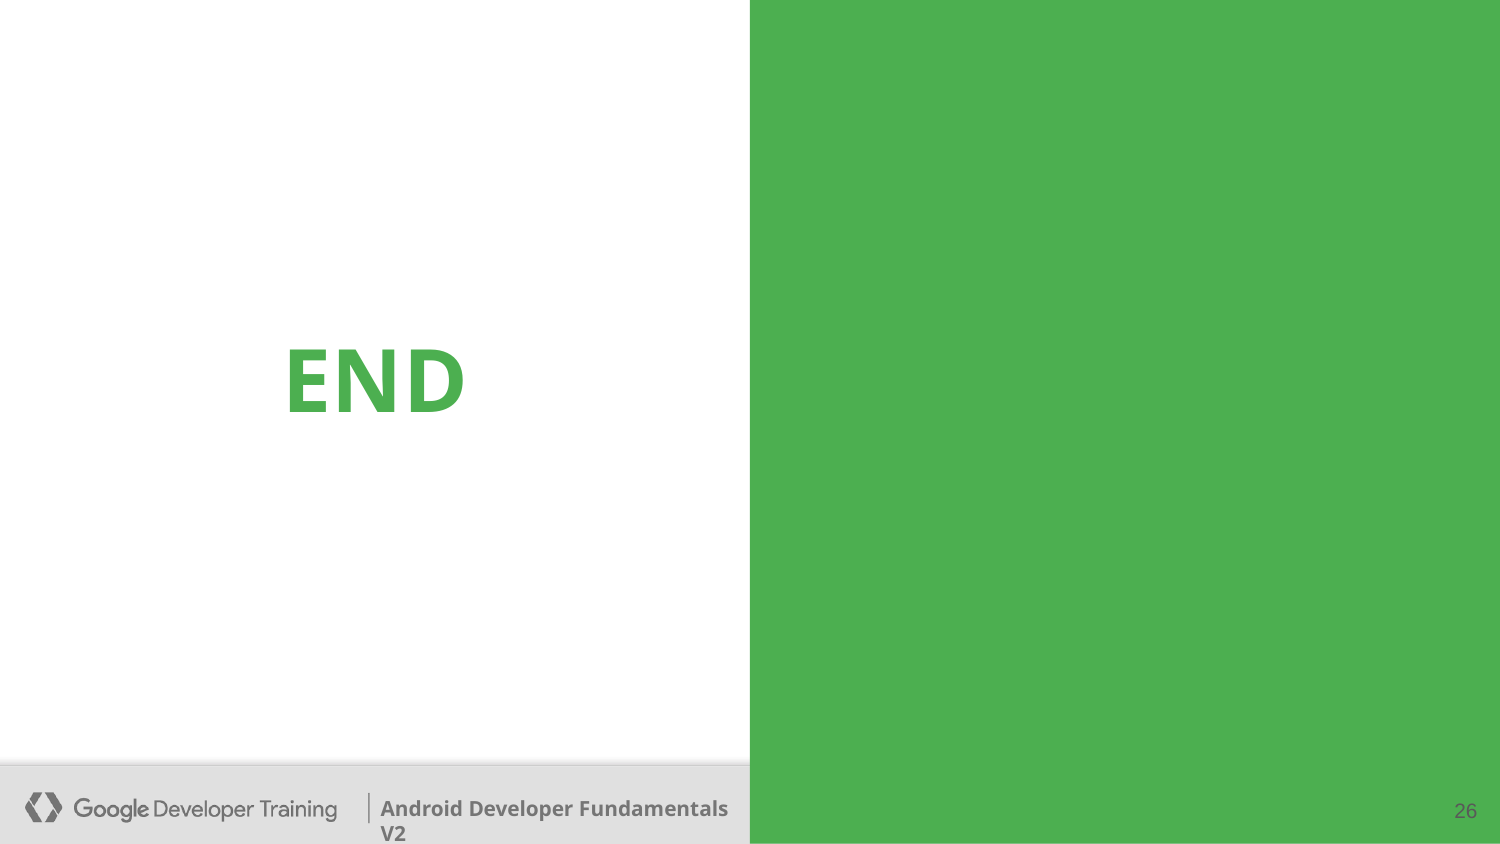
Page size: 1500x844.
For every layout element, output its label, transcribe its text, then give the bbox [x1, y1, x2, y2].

title END [43, 202, 708, 446]
slide_number ‹#› [1402, 777, 1493, 842]
picture [0, 0, 749, 844]
